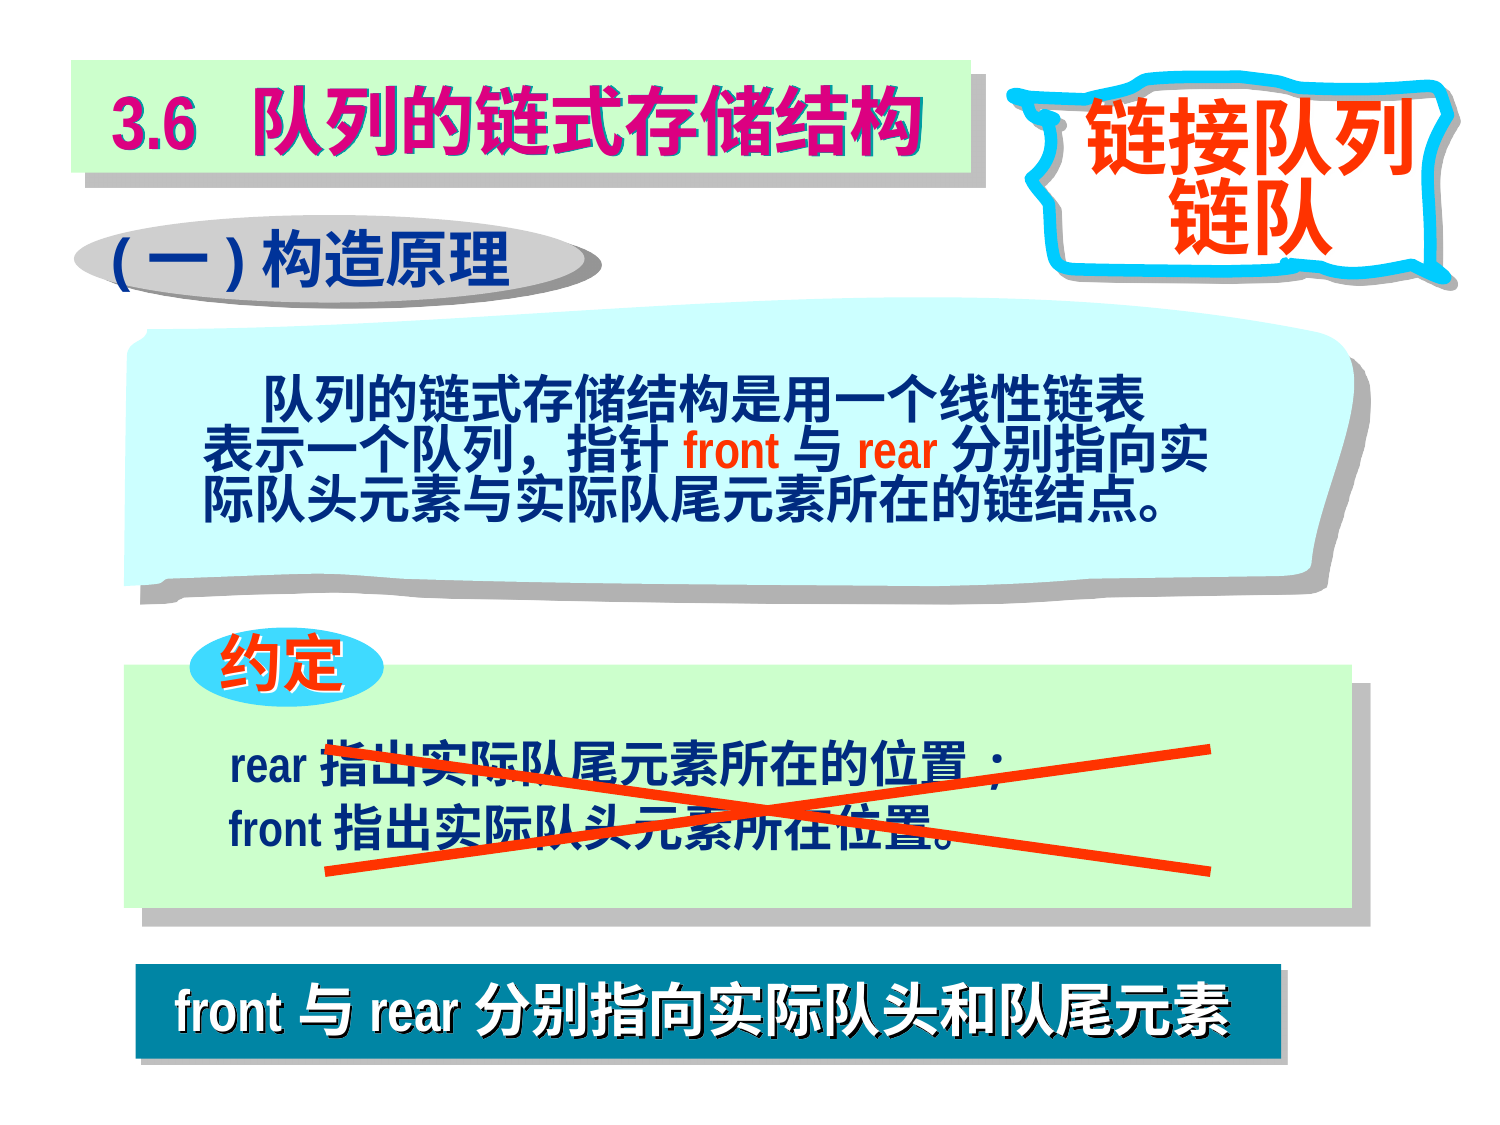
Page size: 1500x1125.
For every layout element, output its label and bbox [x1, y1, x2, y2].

text_box [123, 255, 1404, 587]
text_box [73, 212, 585, 380]
text_box [135, 963, 1306, 1059]
text_box [1009, 66, 1458, 280]
text_box [123, 615, 1353, 909]
text_box [70, 59, 1034, 173]
